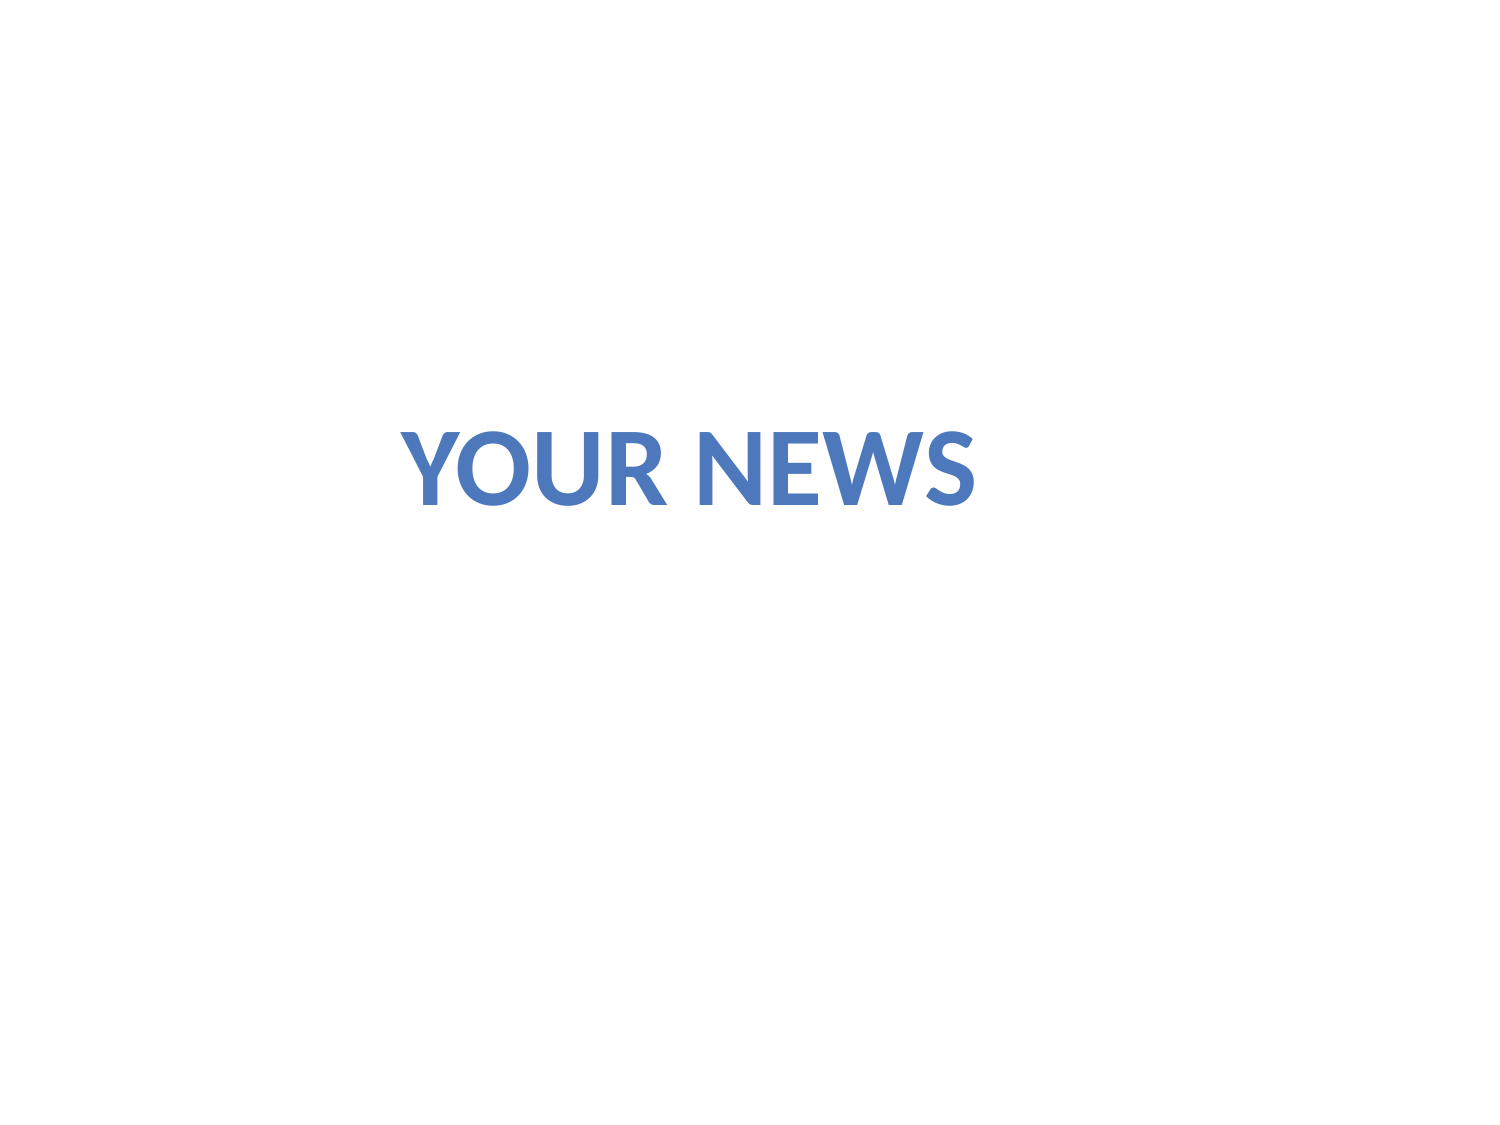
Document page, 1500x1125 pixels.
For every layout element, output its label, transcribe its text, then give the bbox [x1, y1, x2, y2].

text_box Your News [386, 385, 993, 536]
